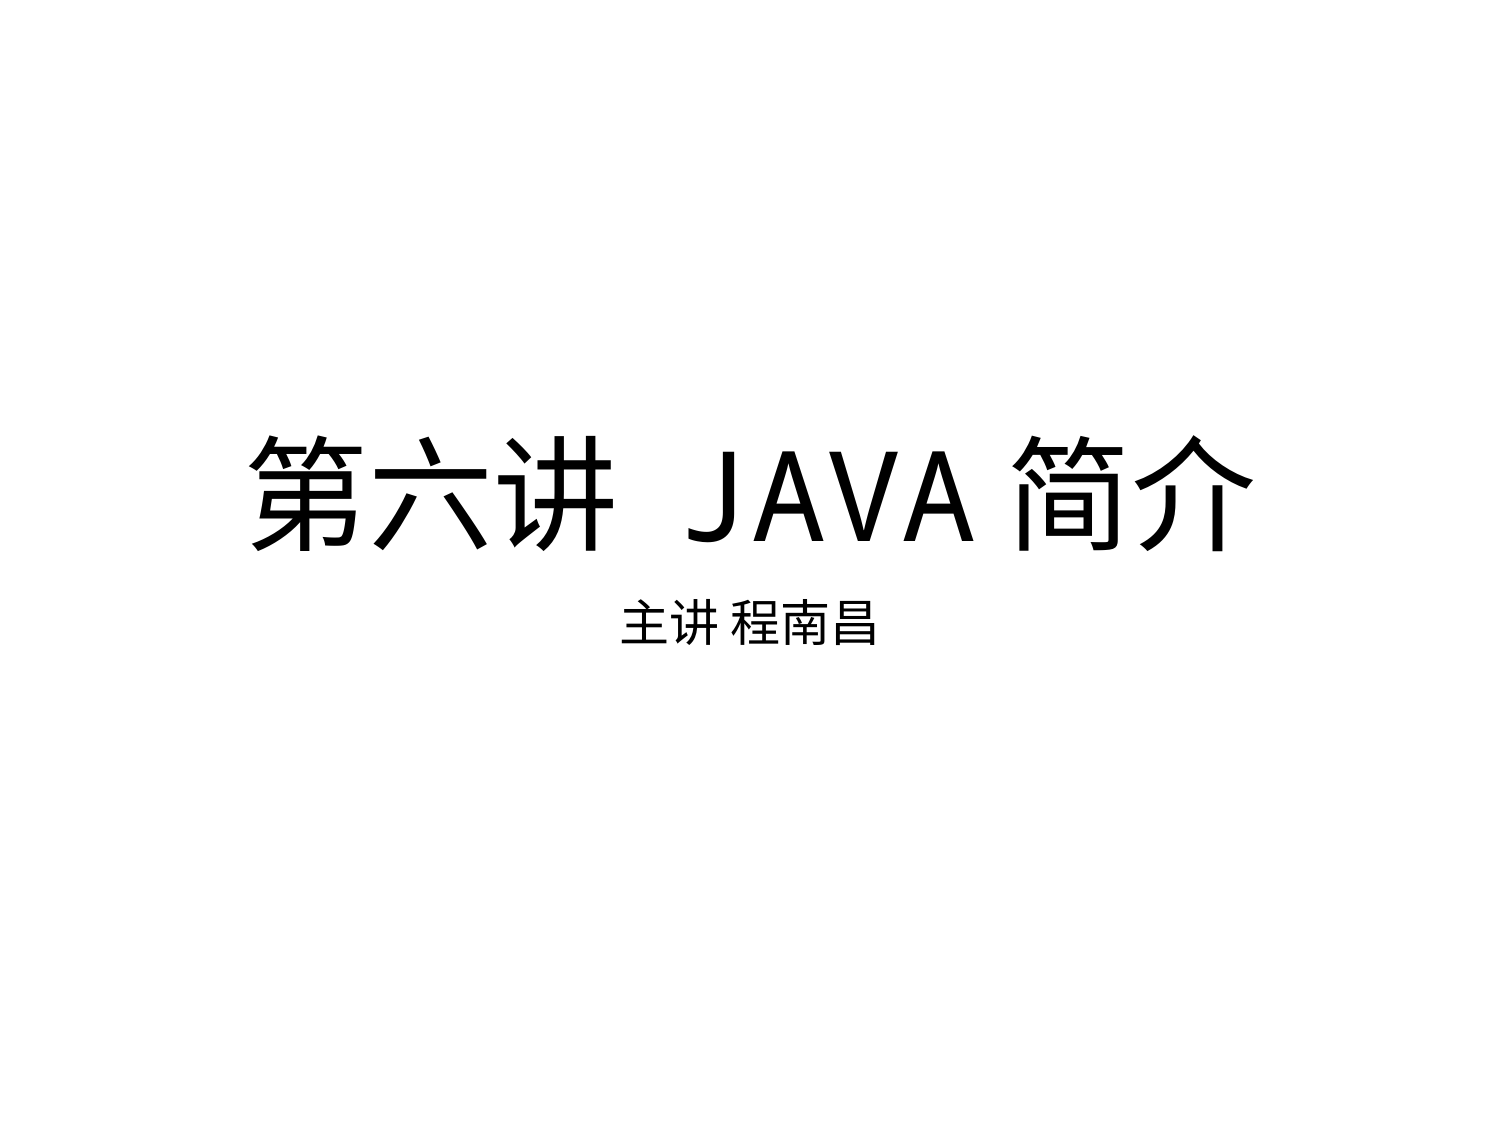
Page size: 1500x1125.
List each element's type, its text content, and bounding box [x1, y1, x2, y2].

subtitle 主讲 程南昌 [187, 590, 1313, 863]
title 第六讲 JAVA简介 [112, 184, 1388, 576]
